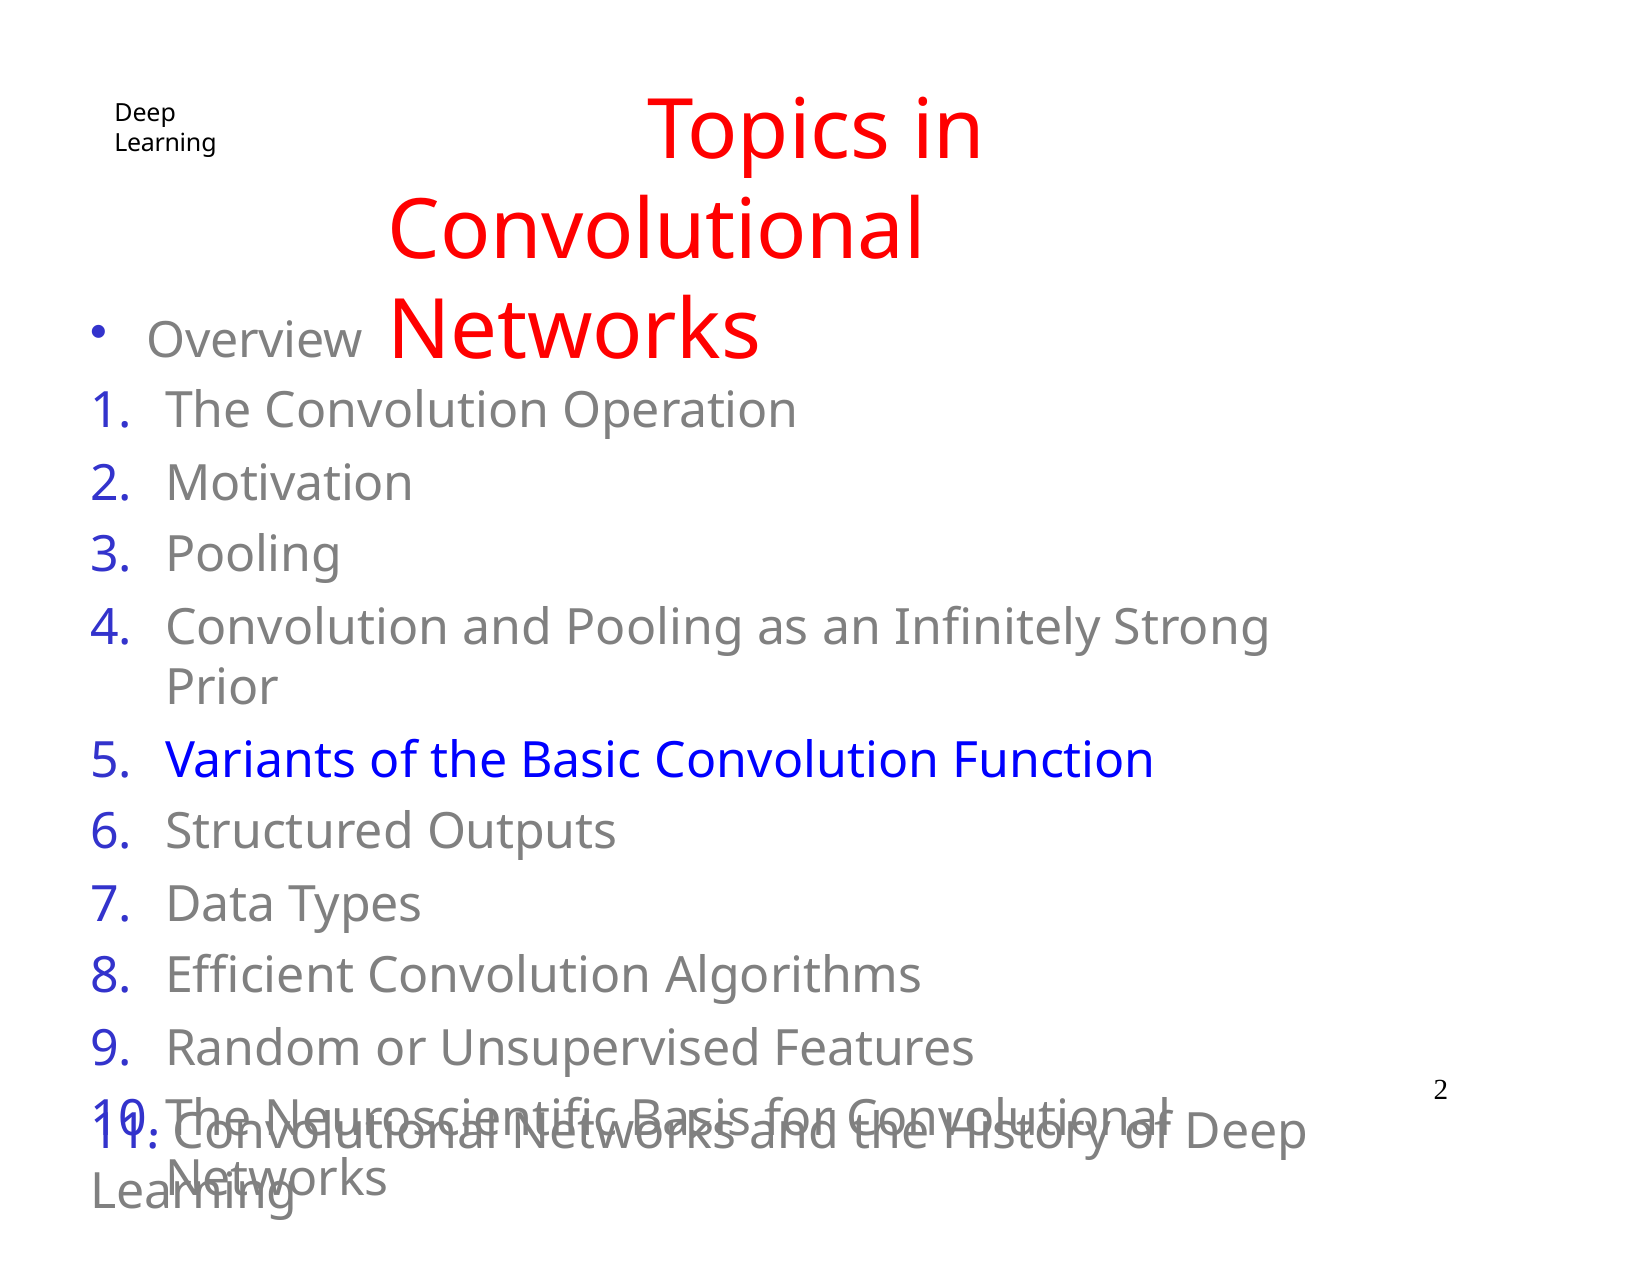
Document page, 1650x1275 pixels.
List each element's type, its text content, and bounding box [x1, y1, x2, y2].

list Overview The Convolution Operation Motivation Pooling Convolution and Pooling as an Infinitely Strong Prior Variants of the Basic Convolution Function Structured Outputs Data Types Efficient Convolution Algorithms Random or Unsupervised Features The Neuroscientific Basis for Convolutional Networks [88, 295, 1343, 1096]
title Topics in Convolutional Networks [385, 72, 1266, 295]
text_box 2 [1431, 1067, 1451, 1105]
text_box Deep Learning [112, 93, 281, 156]
text_box 11. Convolutional Networks and the History of Deep Learning [88, 1096, 1444, 1219]
